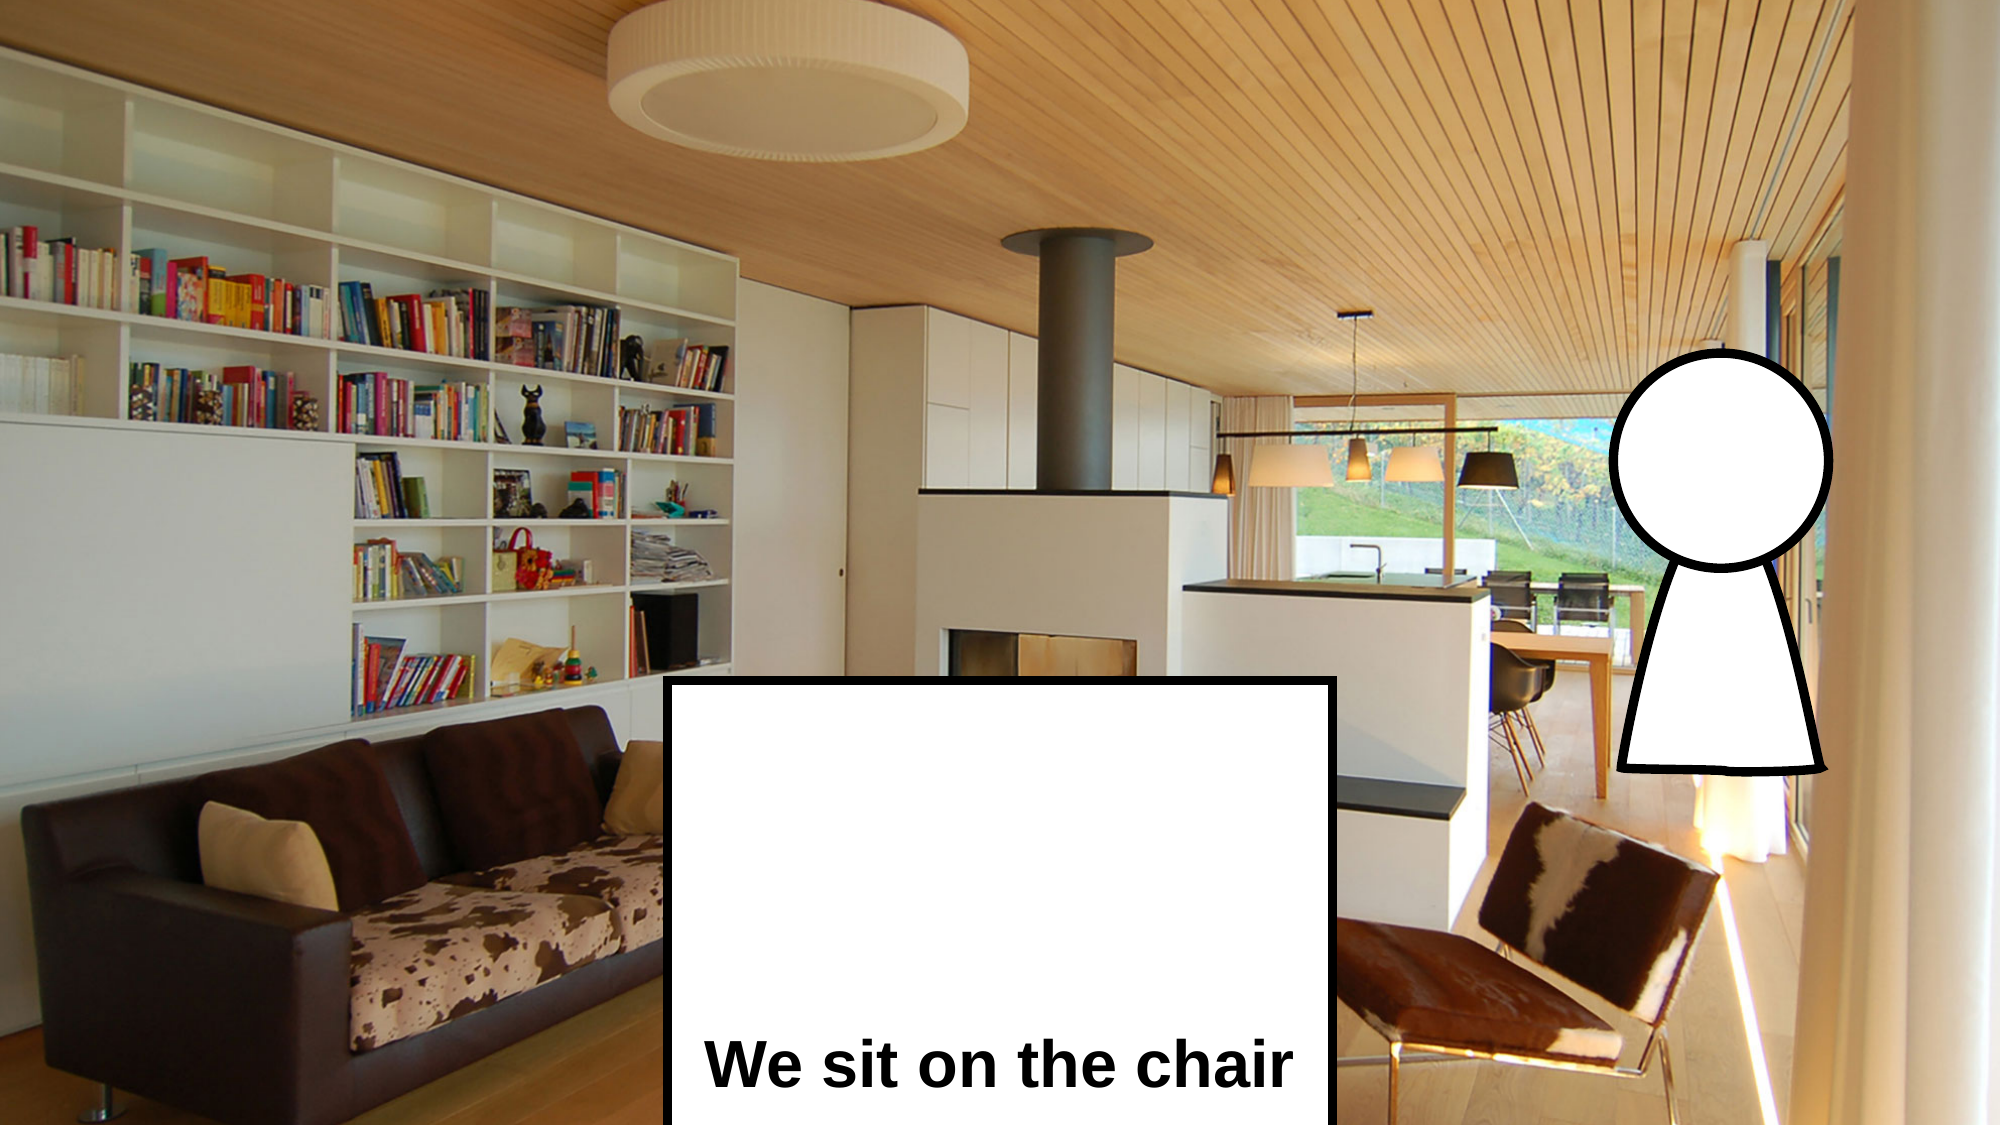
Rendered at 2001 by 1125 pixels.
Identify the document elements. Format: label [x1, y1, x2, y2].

text_box [1613, 353, 1829, 772]
picture [0, 0, 2000, 1125]
